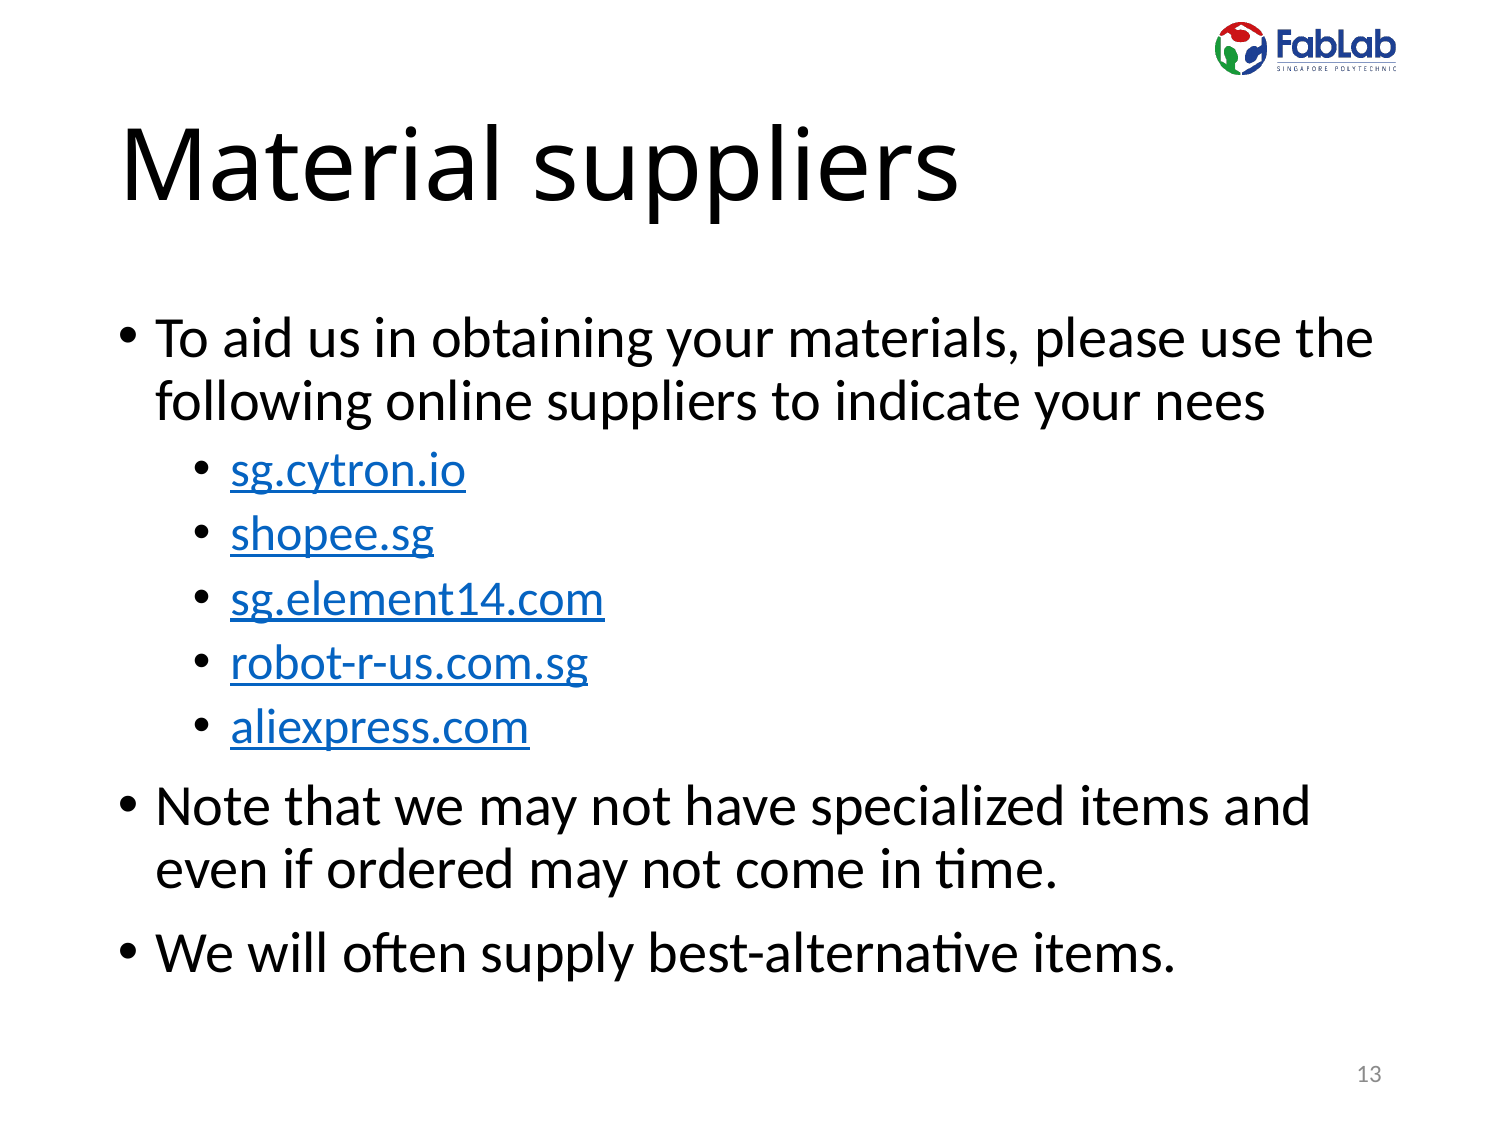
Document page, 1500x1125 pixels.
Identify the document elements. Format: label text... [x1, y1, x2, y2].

list To aid us in obtaining your materials, please use the following online suppliers to indicate your nees sg.cytron.io shopee.sg sg.element14.com robot-r-us.com.sg aliexpress.com Note that we may not have specialized items and even if ordered may not come in time. We will often supply best-alternative items. [103, 299, 1397, 1014]
picture [1215, 22, 1396, 59]
title Material suppliers [103, 59, 1397, 278]
slide_number 13 [1059, 1042, 1397, 1103]
